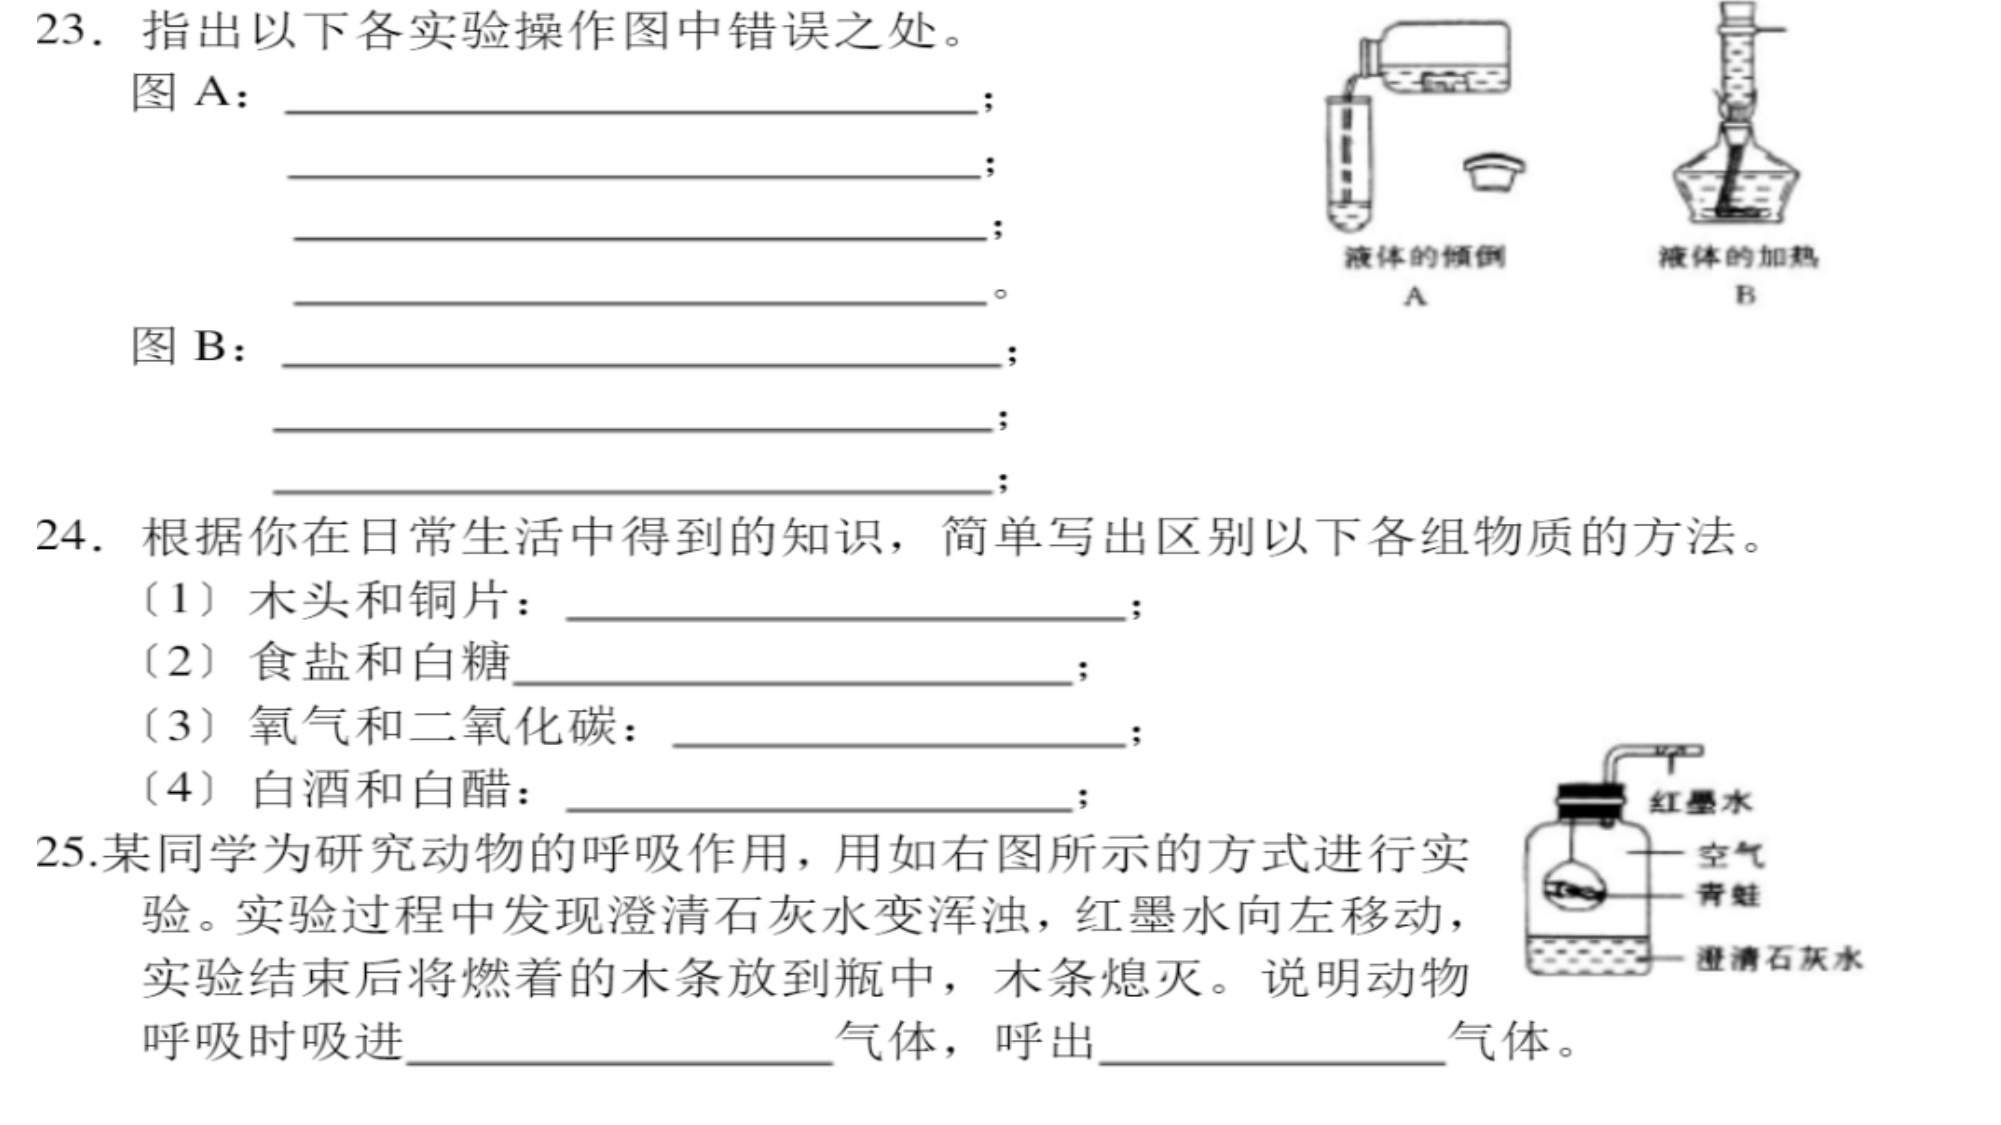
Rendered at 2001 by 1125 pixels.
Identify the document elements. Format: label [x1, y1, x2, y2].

picture [37, 0, 1877, 1075]
